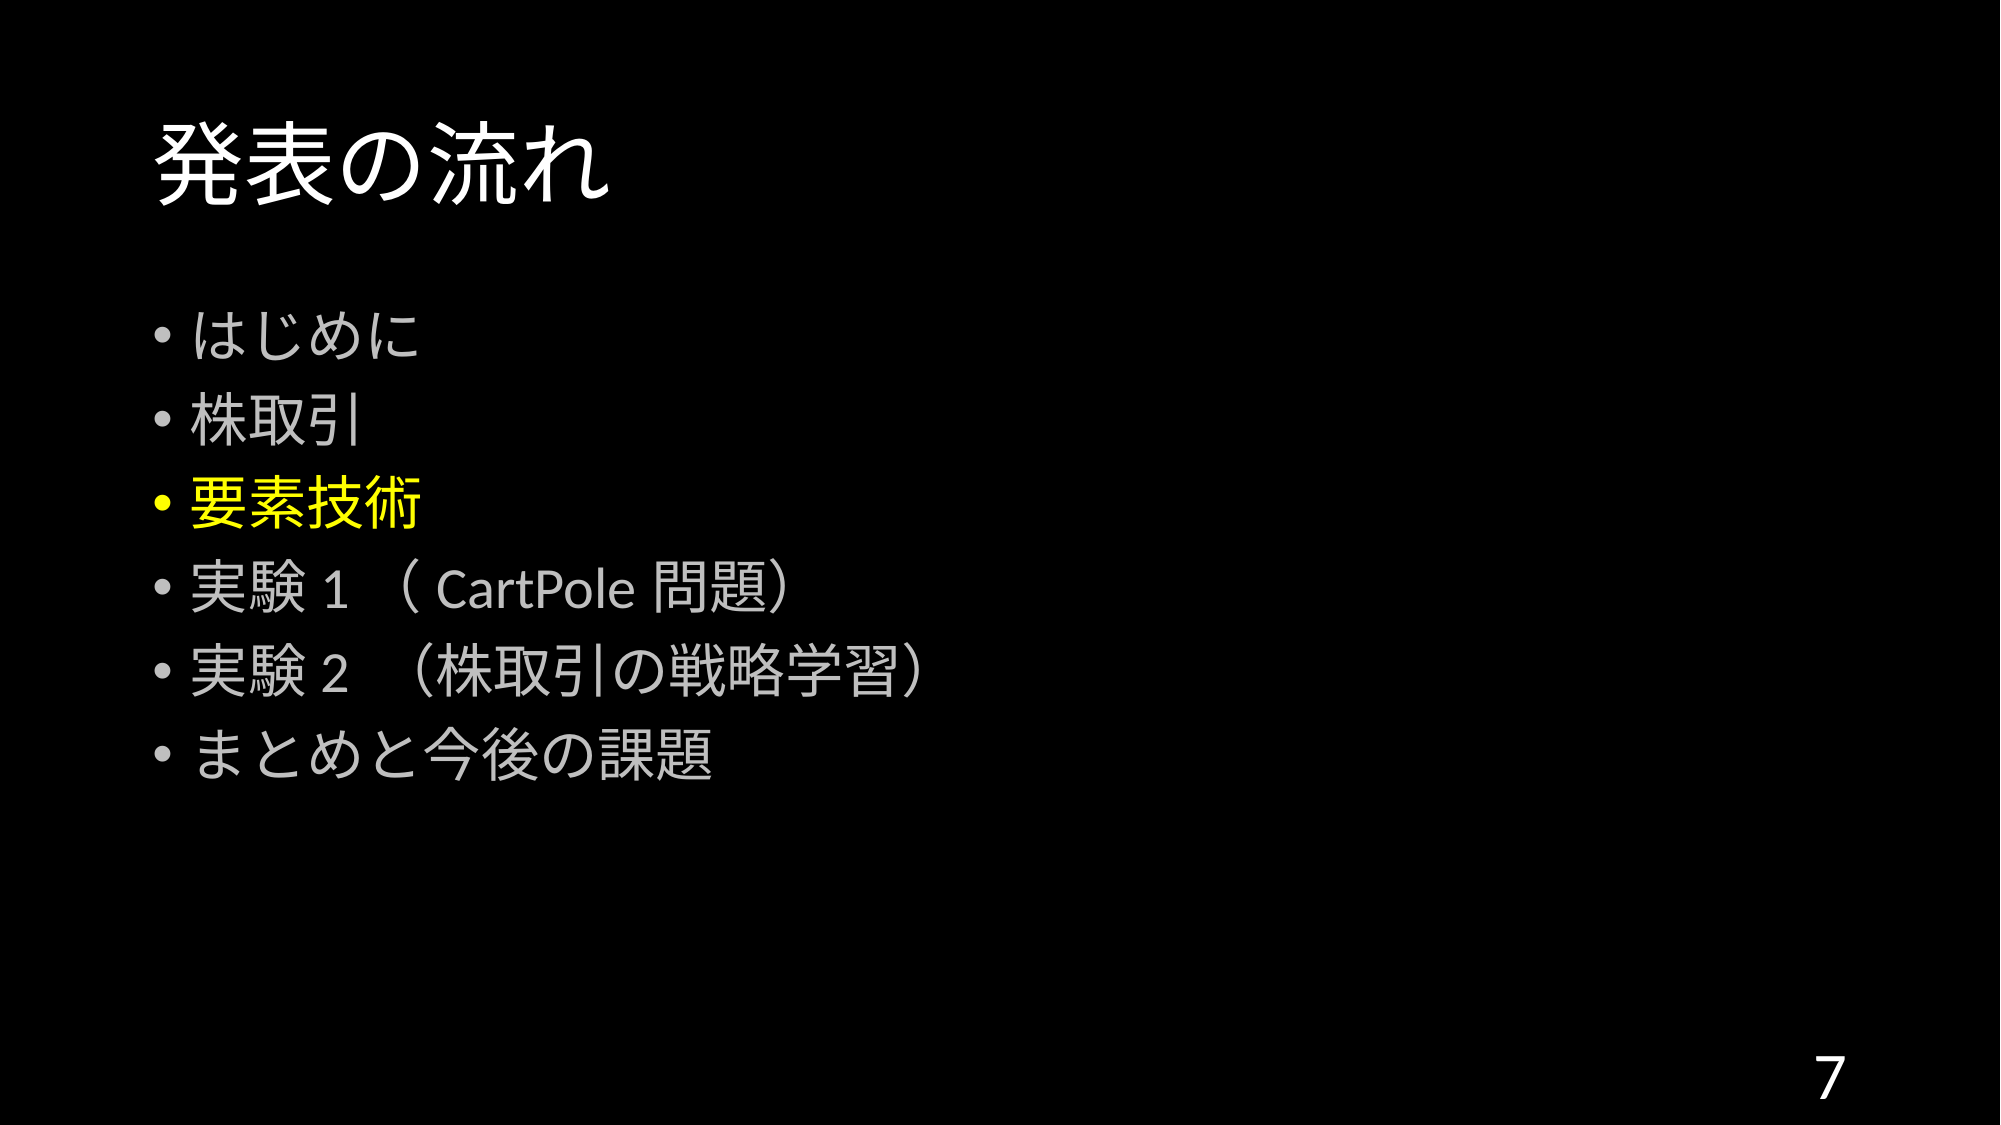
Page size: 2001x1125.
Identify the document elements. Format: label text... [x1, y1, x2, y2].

list はじめに 株取引 要素技術 実験1（CartPole問題） 実験2 （株取引の戦略学習） まとめと今後の課題 [137, 299, 1863, 1014]
title 発表の流れ [137, 59, 1863, 278]
slide_number 7 [1412, 1042, 1863, 1103]
